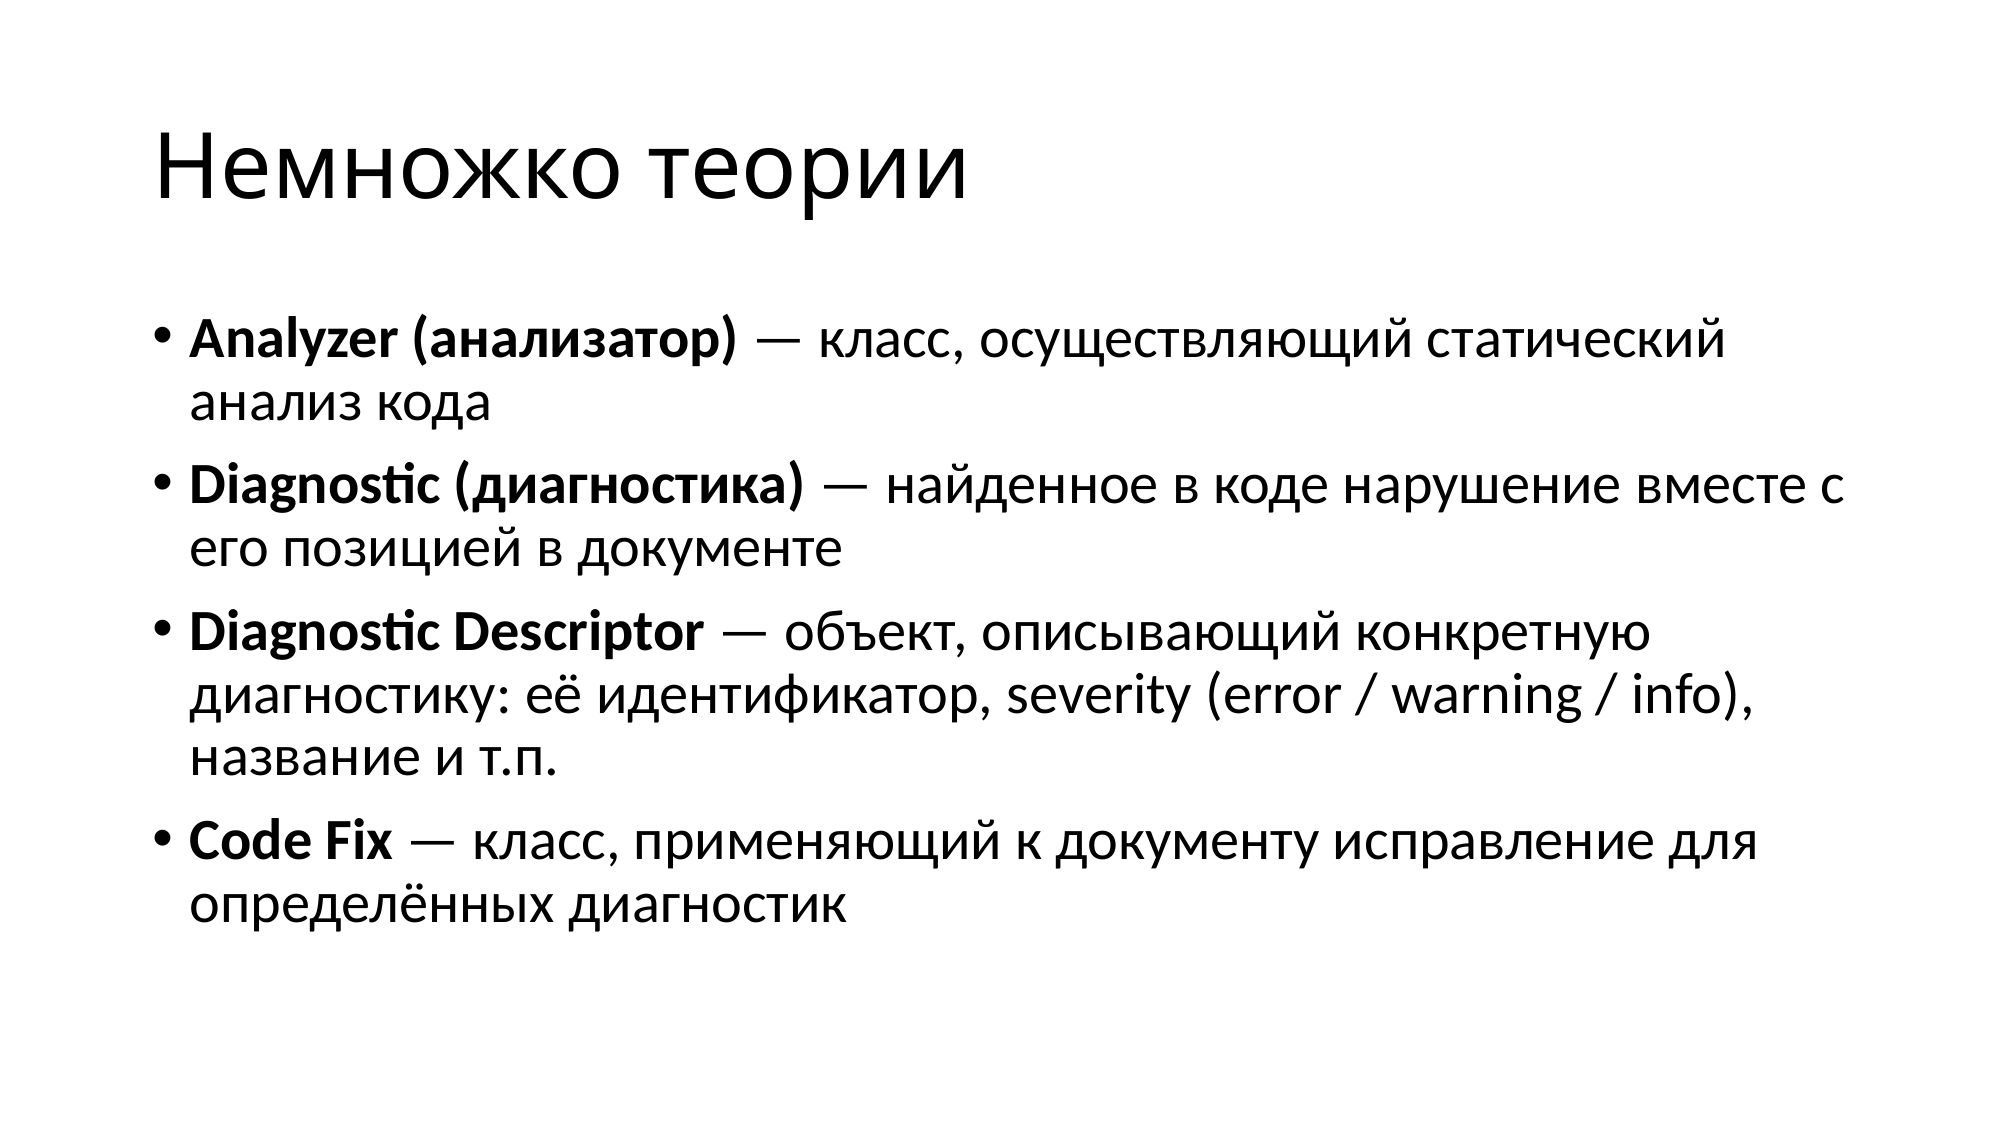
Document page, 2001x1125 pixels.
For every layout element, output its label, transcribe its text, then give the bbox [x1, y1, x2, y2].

title Немножко теории [137, 59, 1863, 278]
list Analyzer (анализатор) — класс, осуществляющий статический анализ кода Diagnostic (диагностика) — найденное в коде нарушение вместе с его позицией в документе Diagnostic Descriptor — объект, описывающий конкретную диагностику: её идентификатор, severity (error / warning / info), название и т.п. Code Fix — класс, применяющий к документу исправление для определённых диагностик [137, 299, 1863, 1014]
